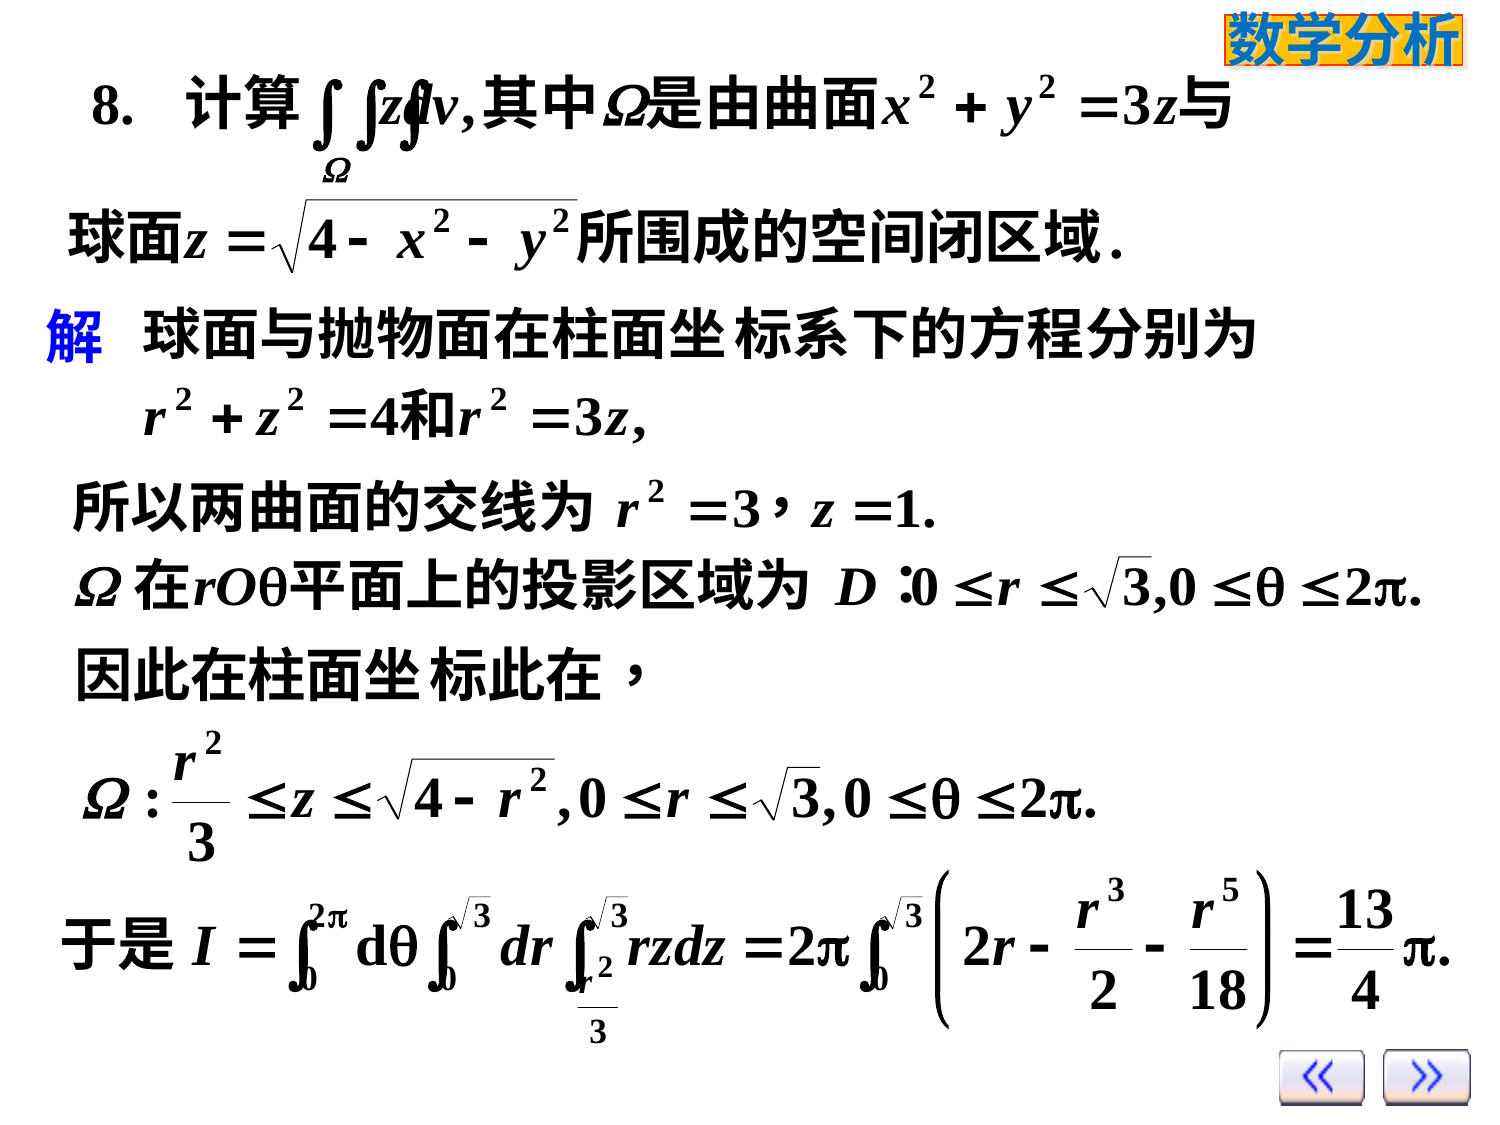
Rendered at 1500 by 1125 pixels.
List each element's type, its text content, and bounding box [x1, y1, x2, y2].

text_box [64, 58, 1239, 280]
picture [1279, 1050, 1365, 1106]
text_box 解 [30, 292, 124, 378]
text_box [58, 866, 1455, 1049]
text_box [69, 471, 1426, 622]
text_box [77, 644, 1101, 868]
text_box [140, 304, 1270, 451]
picture [1383, 1049, 1471, 1106]
